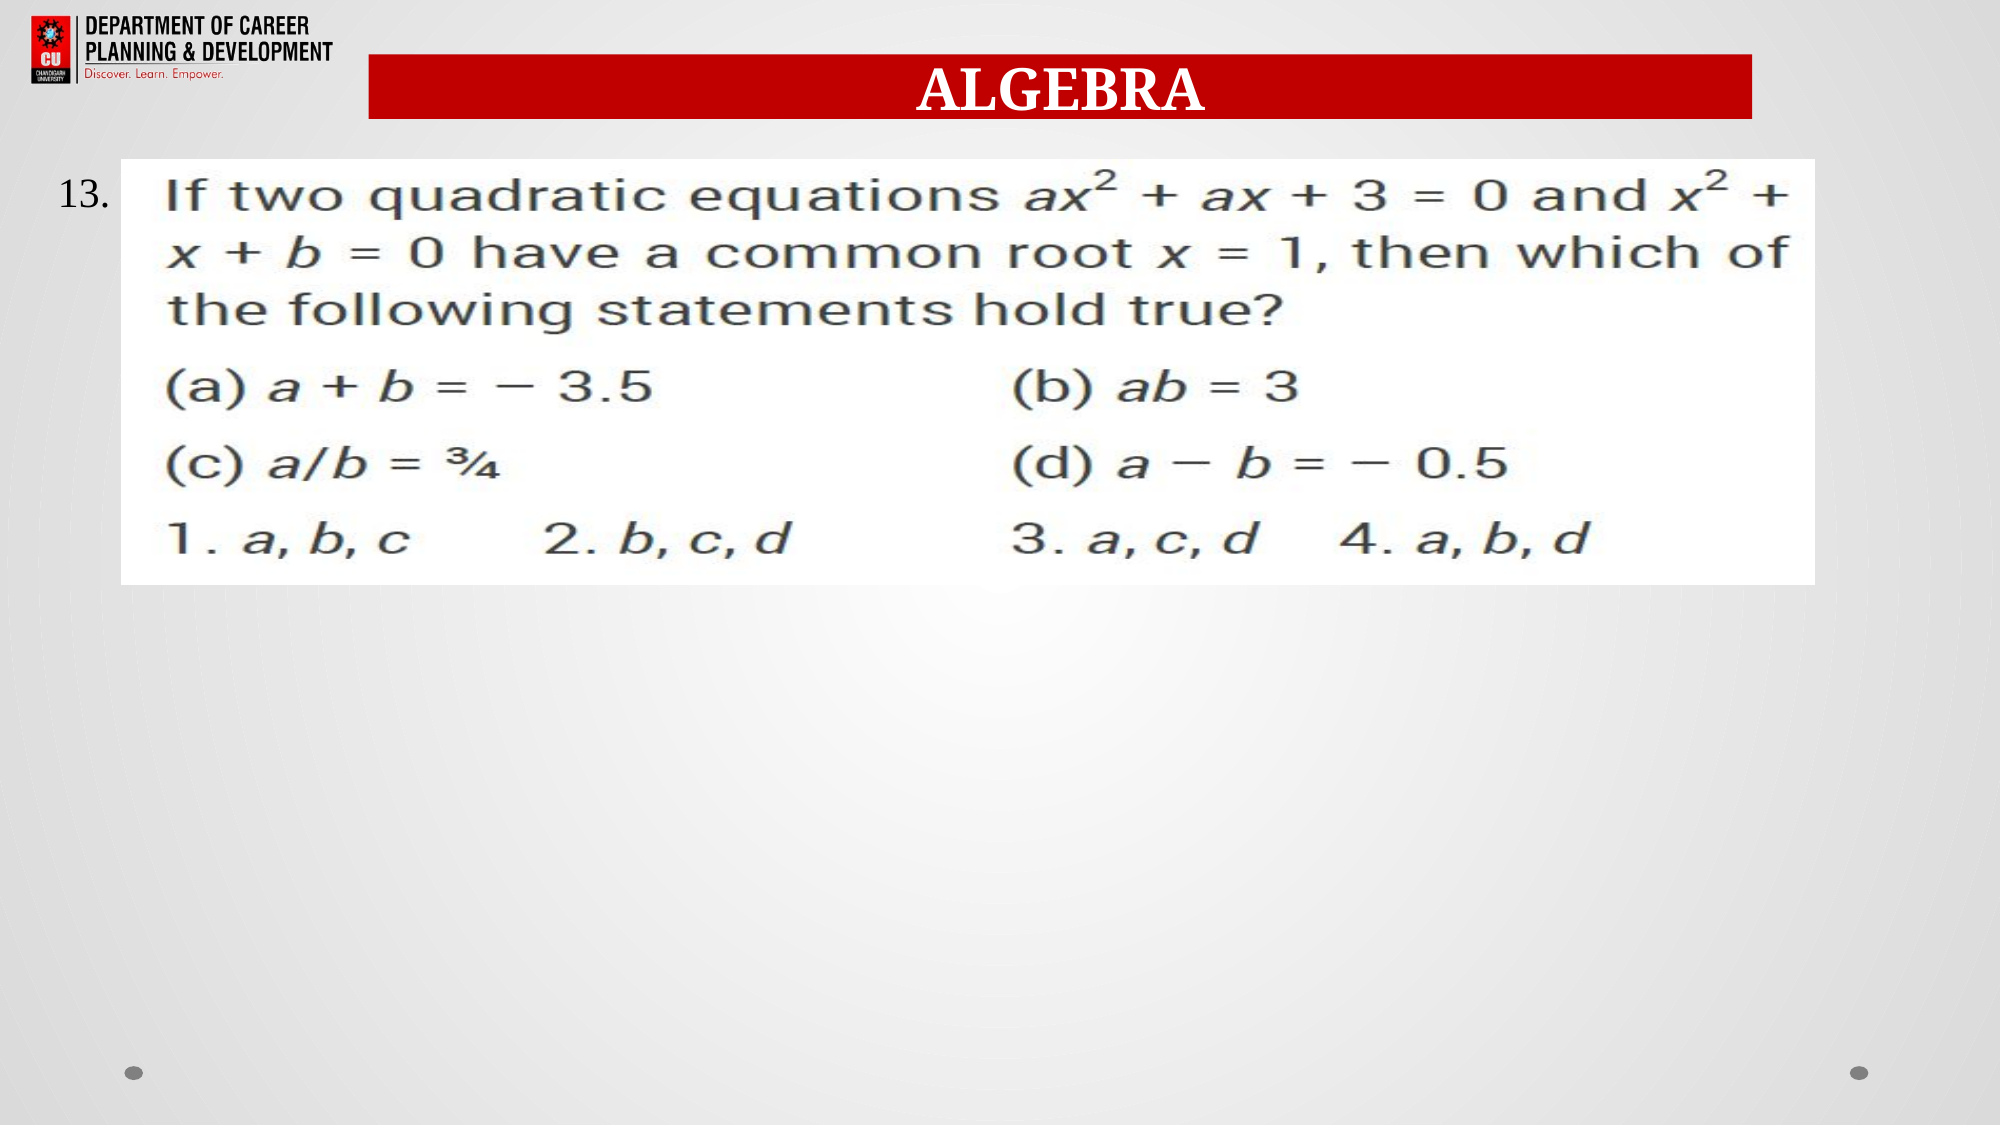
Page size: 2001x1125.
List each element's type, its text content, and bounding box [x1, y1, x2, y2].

picture [23, 0, 349, 100]
text_box ALGEBRA [366, 52, 1754, 121]
text_box 13. [43, 158, 1965, 224]
picture [121, 159, 1816, 586]
